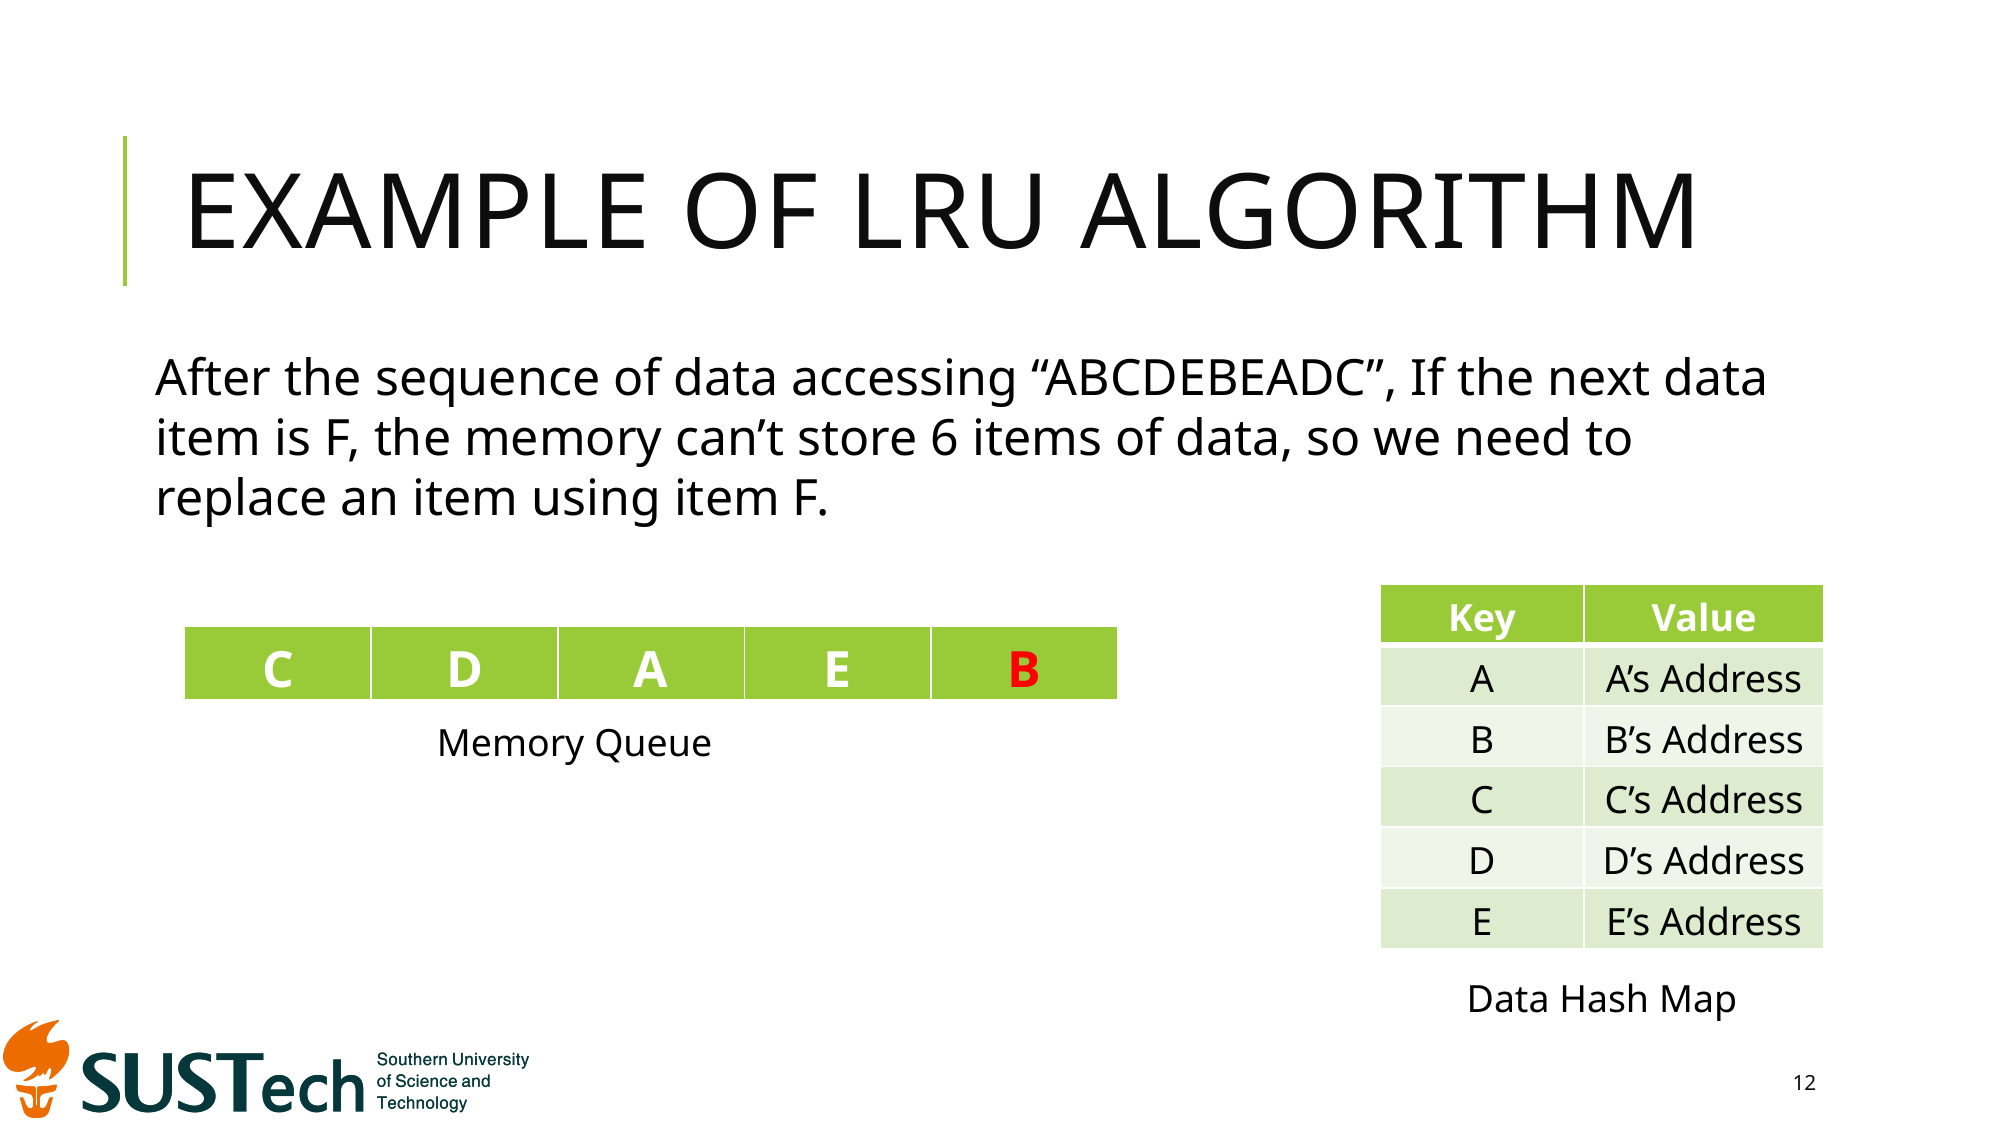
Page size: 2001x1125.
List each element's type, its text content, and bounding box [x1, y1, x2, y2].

table_header E [745, 627, 930, 699]
text_box After the sequence of data accessing “ABCDEBEADC”, If the next data item is F, the memory can’t store 6 items of data, so we need to replace an item using item F. [140, 338, 1832, 534]
table_header C [185, 627, 370, 699]
table_cell D [1381, 828, 1583, 887]
table_cell C [1381, 767, 1583, 826]
text_box Memory Queue [359, 711, 790, 771]
table_cell C’s Address [1585, 767, 1823, 826]
table_cell B’s Address [1585, 707, 1823, 766]
table_cell E’s Address [1585, 889, 1823, 948]
table_header B [932, 627, 1117, 699]
table_cell D’s Address [1585, 828, 1823, 887]
title Example of LRU Algorithm [168, 96, 1763, 338]
text_box Data Hash Map [1386, 967, 1818, 1027]
table_cell B [1381, 707, 1583, 766]
picture [3, 1020, 529, 1118]
slide_number 12 [1777, 1061, 1938, 1107]
table_header Key [1381, 585, 1583, 642]
table_header D [372, 627, 557, 699]
table_cell A [1381, 648, 1583, 705]
table_header Value [1585, 585, 1823, 642]
table_header A [559, 627, 744, 699]
table_cell A’s Address [1585, 648, 1823, 705]
table_cell E [1381, 889, 1583, 948]
